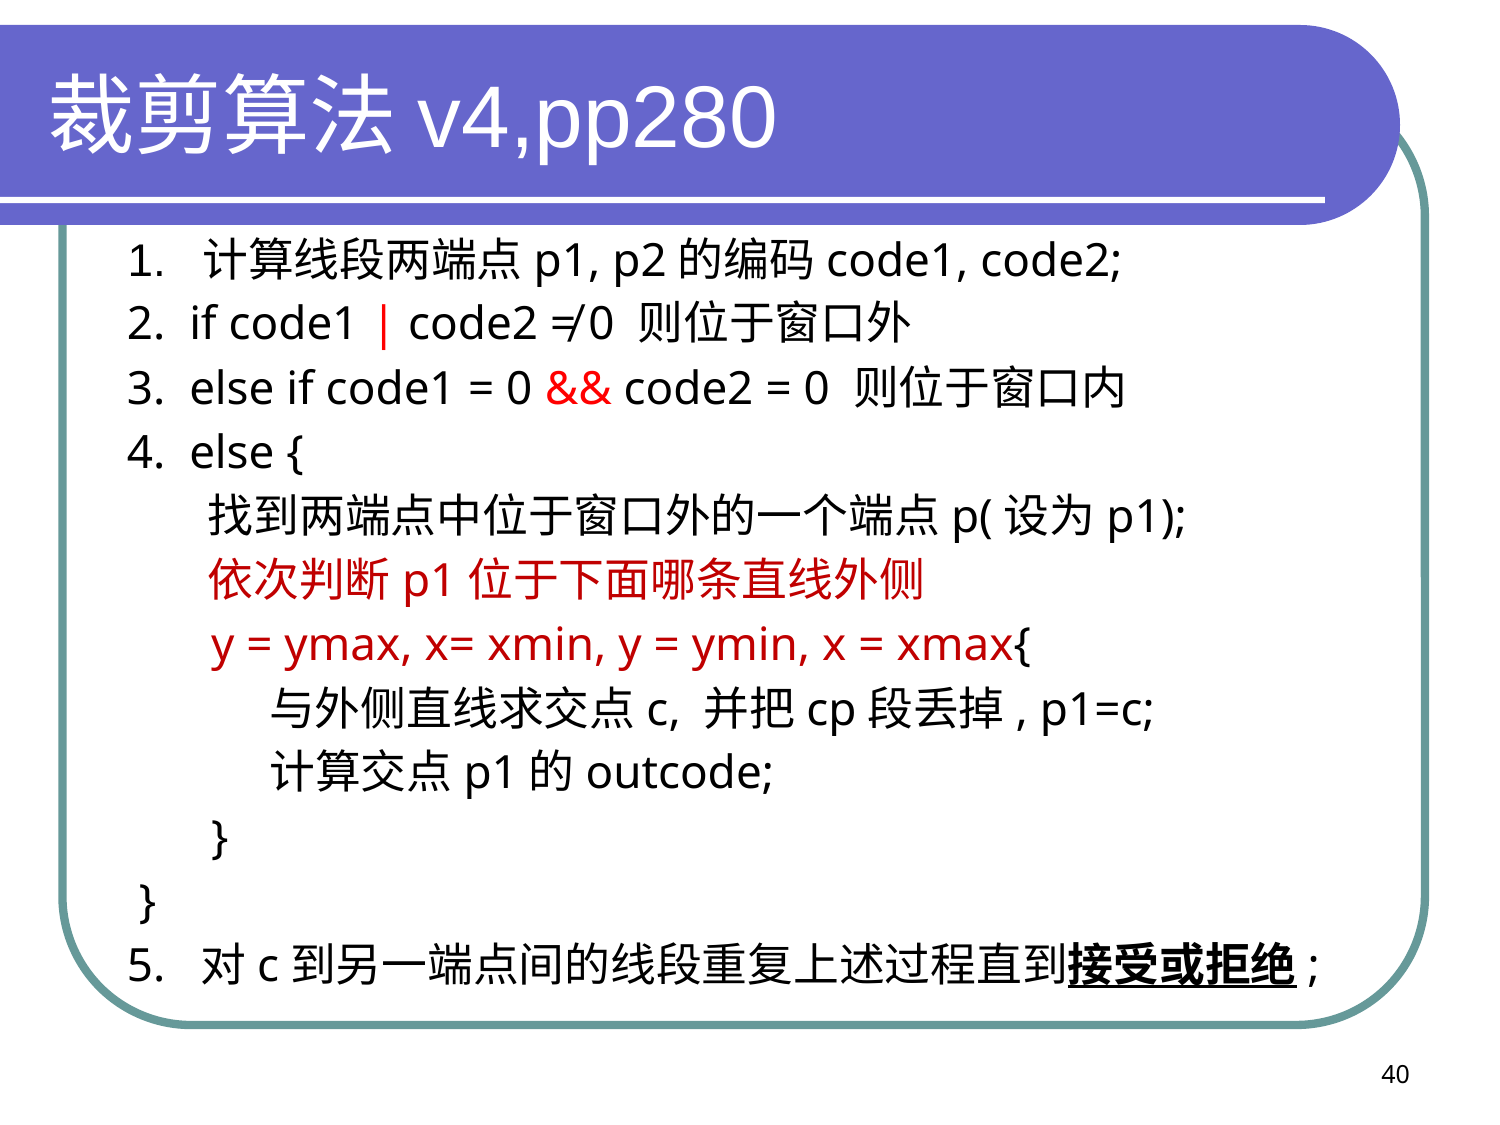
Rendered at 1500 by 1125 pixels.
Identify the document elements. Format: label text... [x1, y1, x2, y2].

list 1. 计算线段两端点p1, p2的编码code1, code2; 2. if code1 | code2 ≠ 0 则位于窗口外 3. else if code1 = 0 && code2 = 0 则位于窗口内 4. else { 找到两端点中位于窗口外的一个端点p(设为p1); 依次判断p1位于下面哪条直线外侧 y = ymax, x= xmin, y = ymin, x = xmax{ 与外侧直线求交点c, 并把cp段丢掉, p1=c; 计算交点p1的outcode; } } 5. 对c到另一端点间的线段重复上述过程直到接受或拒绝; [99, 222, 1407, 1020]
slide_number 40 [1074, 1024, 1426, 1101]
title 裁剪算法v4,pp280 [31, 37, 1348, 188]
